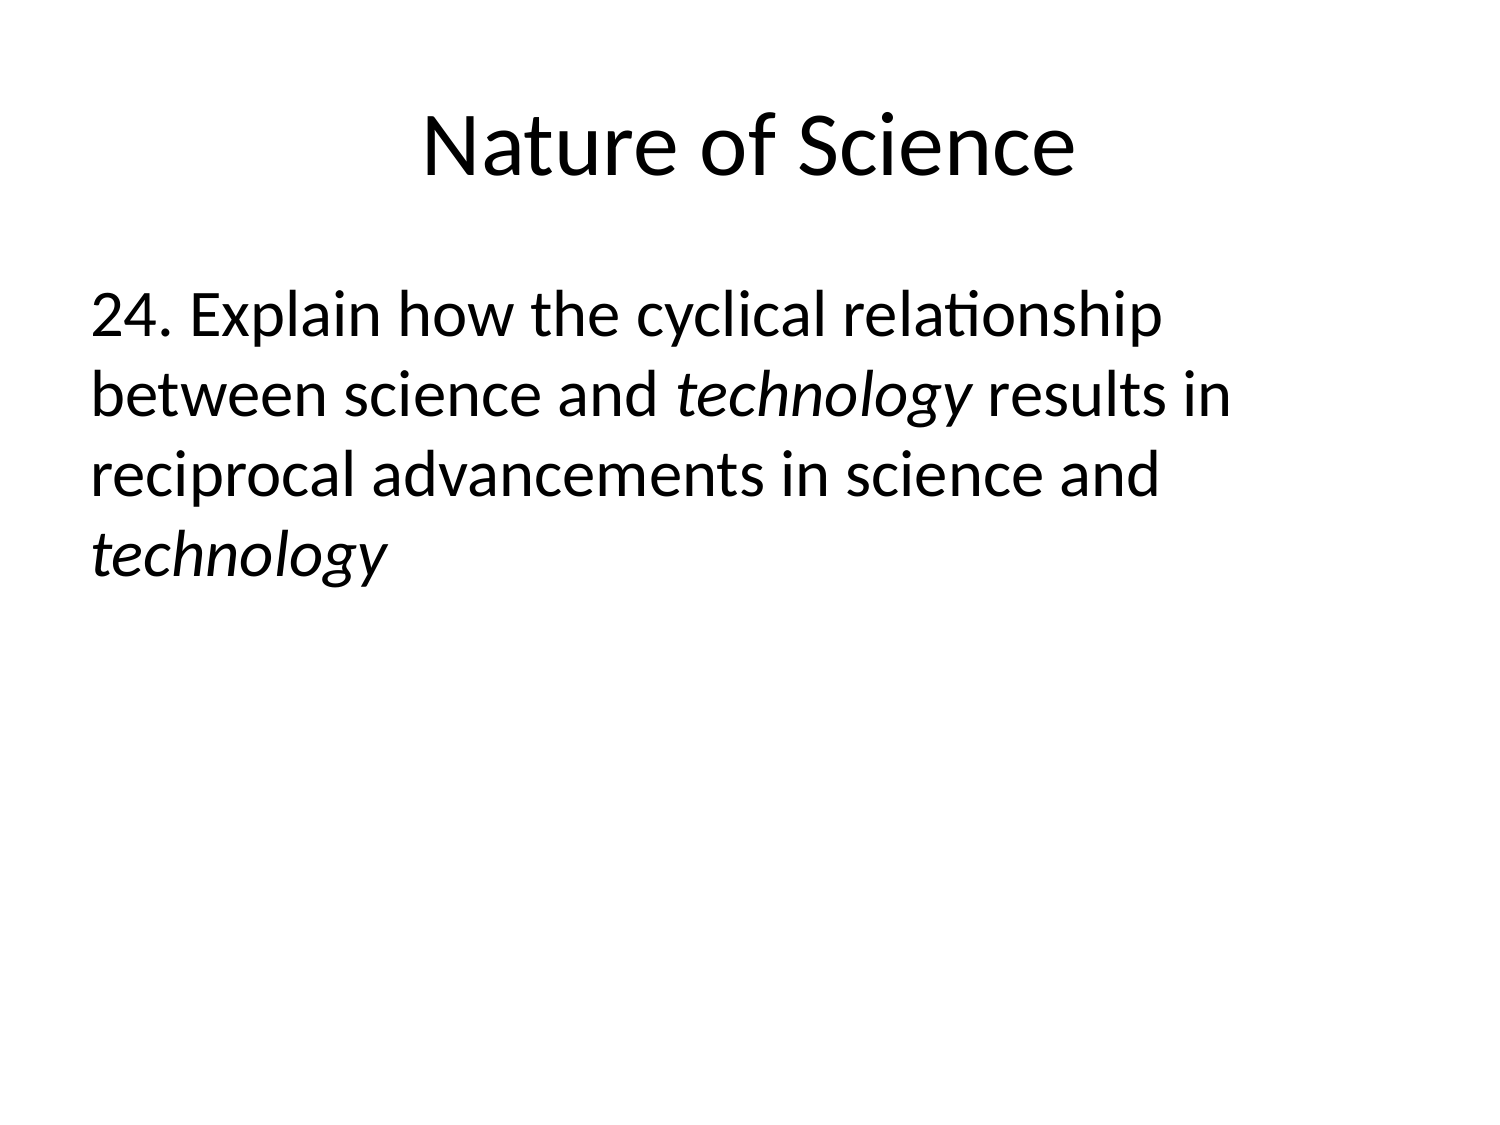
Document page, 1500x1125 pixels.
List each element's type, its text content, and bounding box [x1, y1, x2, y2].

list 24. Explain how the cyclical relationship between science and technology results in reciprocal advancements in science and technology [75, 262, 1425, 1005]
title Nature of Science [75, 45, 1425, 233]
